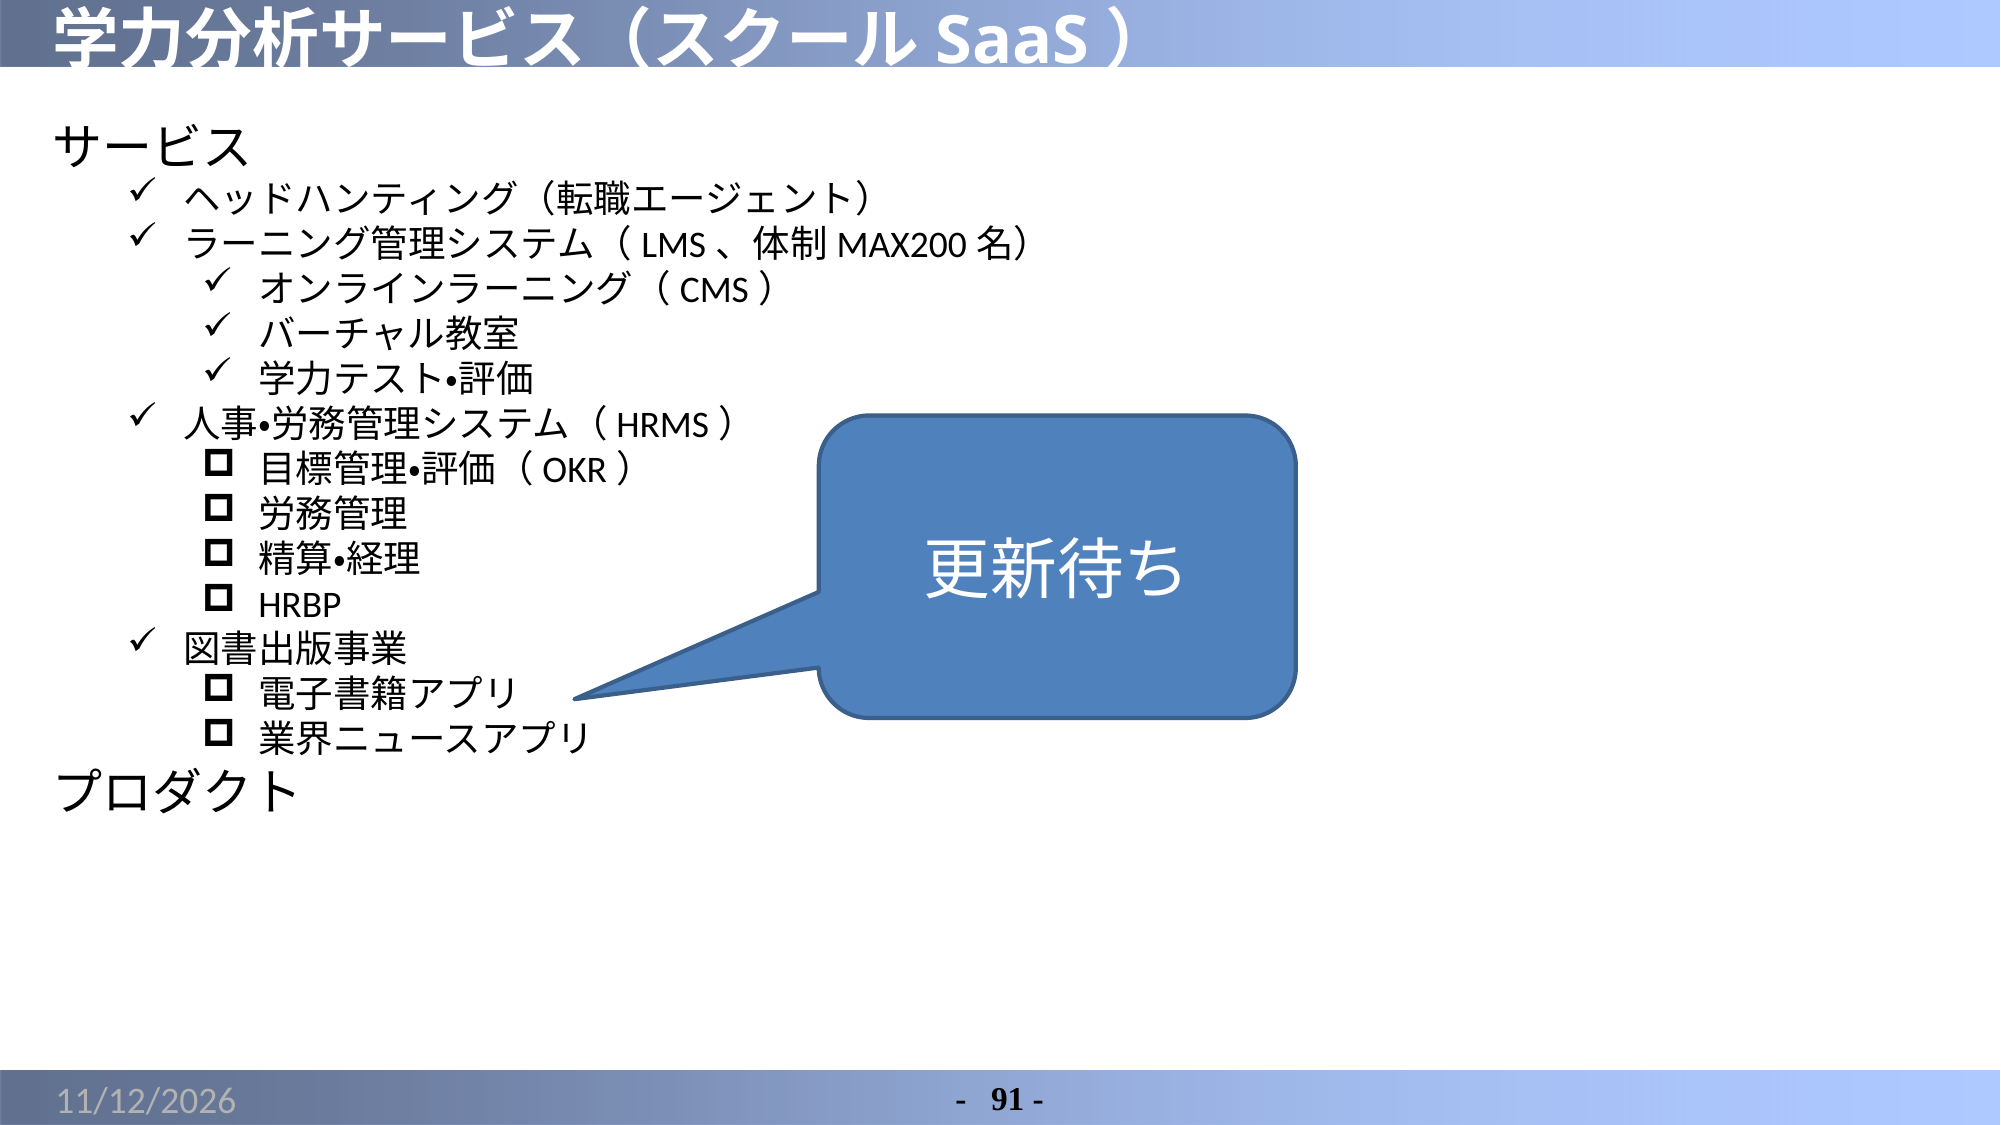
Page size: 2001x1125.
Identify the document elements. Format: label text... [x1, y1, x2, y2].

slide_number - 91 - [934, 1078, 1063, 1117]
list サービス ヘッドハンティング（転職エージェント） ラーニング管理システム（LMS、体制MAX200名） オンラインラーニング（CMS） バーチャル教室 学力テスト・評価 人事・労務管理システム（HRMS） 目標管理・評価（OKR） 労務管理 精算・経理 HRBP 図書出版事業 電子書籍アプリ 業界ニュースアプリ プロダクト [52, 115, 1946, 934]
text_box 更新待ち [572, 413, 1298, 721]
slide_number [55, 1076, 516, 1122]
title 学力分析サービス（スクールSaaS） [52, 0, 1946, 78]
